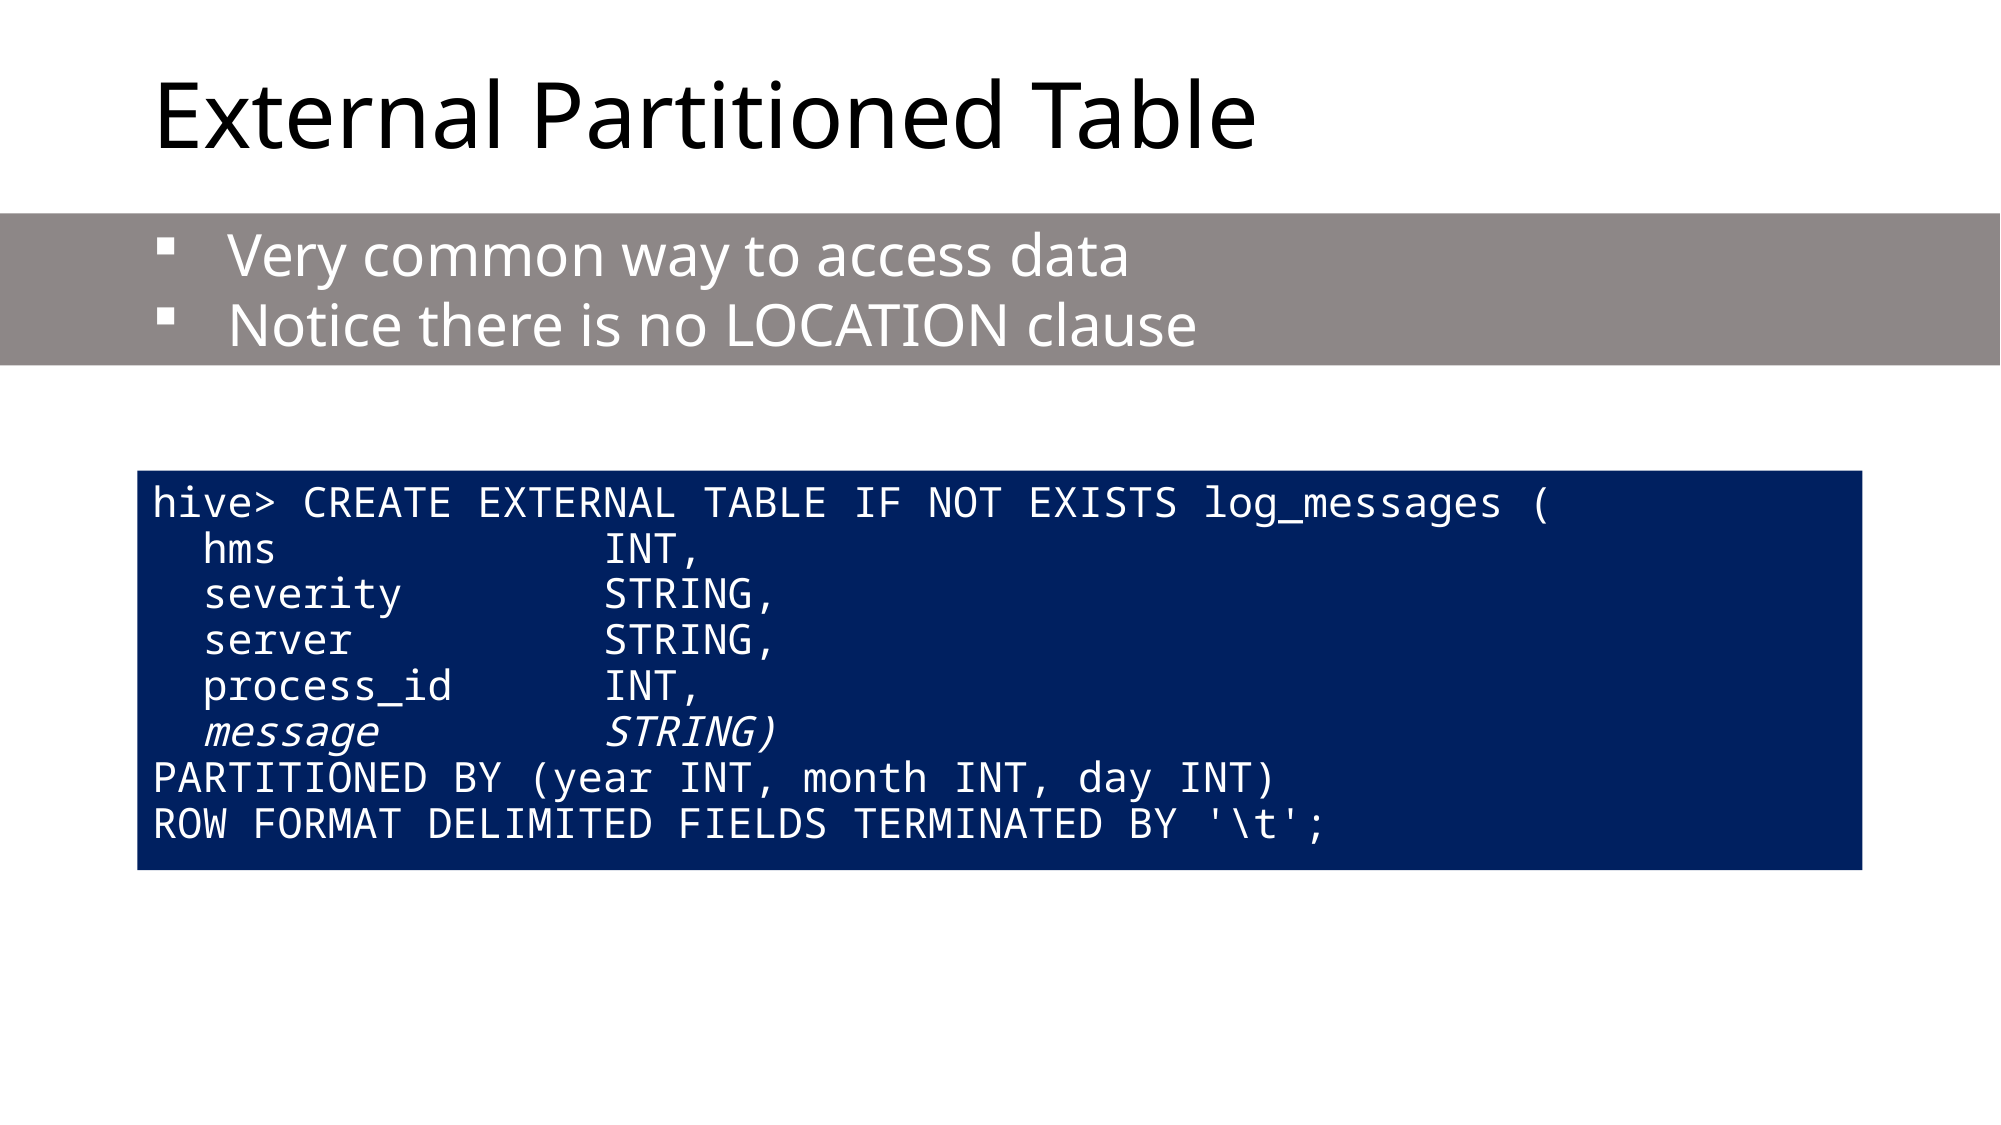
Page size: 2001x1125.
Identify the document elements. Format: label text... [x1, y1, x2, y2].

list hive> CREATE EXTERNAL TABLE IF NOT EXISTS log_messages ( hms INT, severity STRING, server STRING, process_id INT, message STRING) PARTITIONED BY (year INT, month INT, day INT) ROW FORMAT DELIMITED FIELDS TERMINATED BY '\t'; [137, 470, 1863, 871]
text_box [0, 213, 137, 366]
text_box Very common way to access data Notice there is no LOCATION clause [137, 210, 1777, 366]
text_box [1777, 213, 2000, 366]
title External Partitioned Table [137, 59, 1863, 179]
